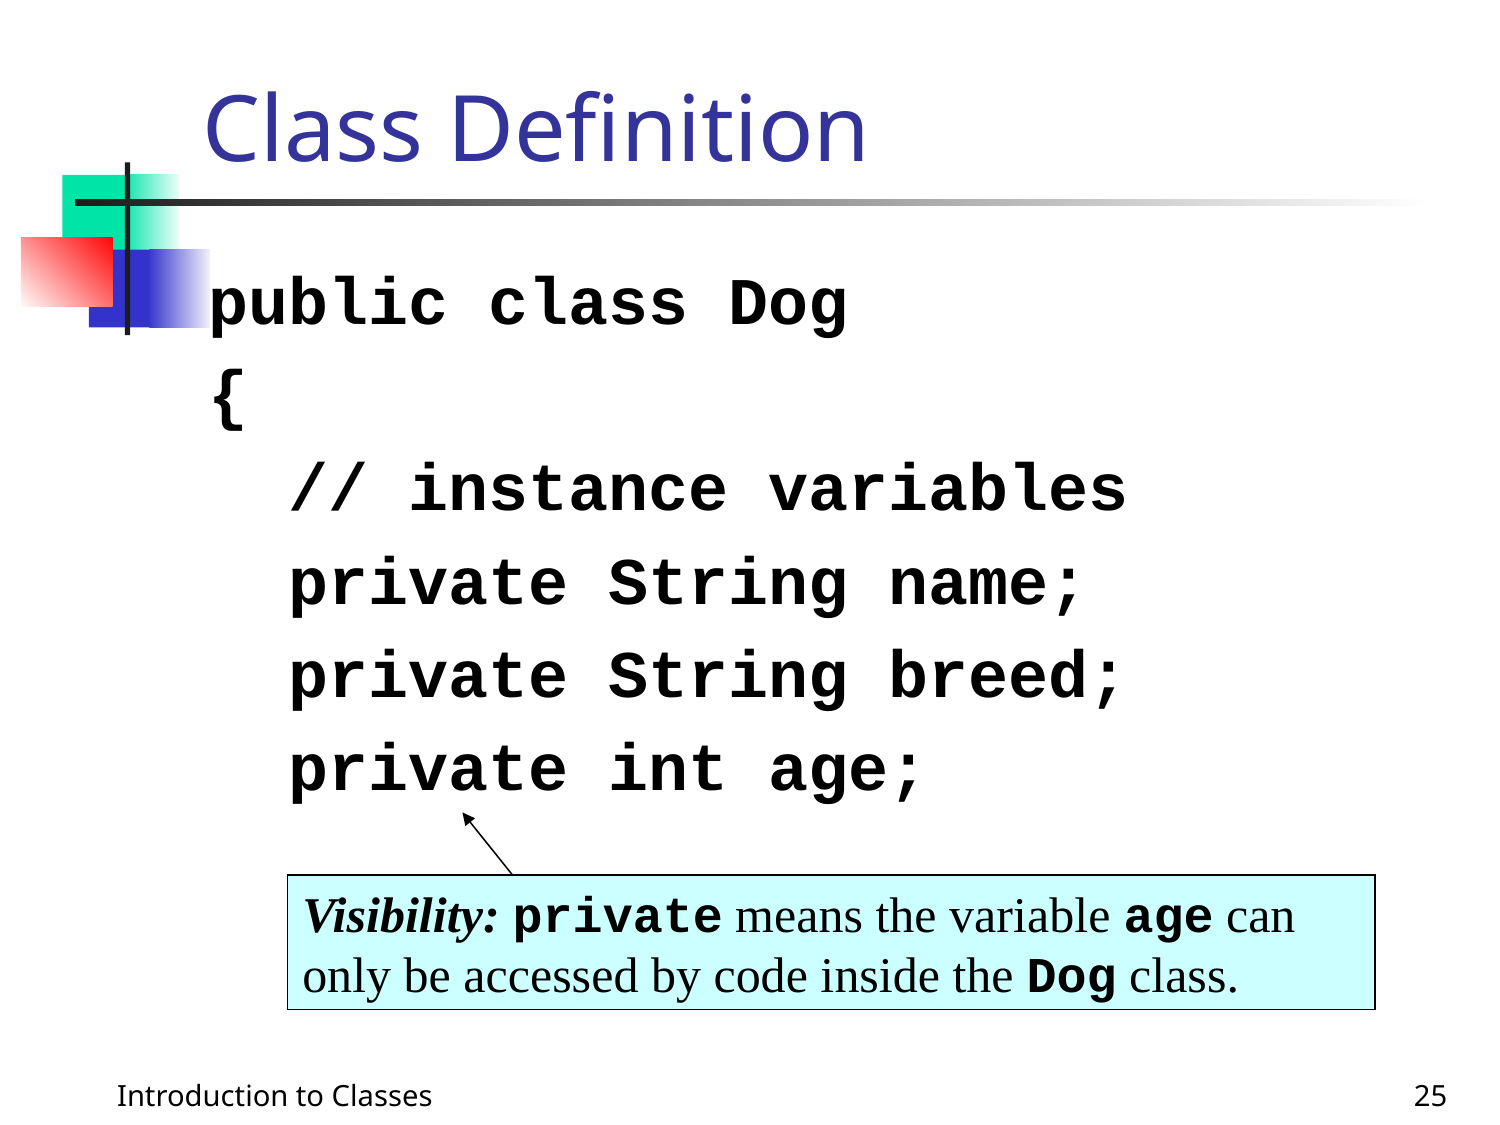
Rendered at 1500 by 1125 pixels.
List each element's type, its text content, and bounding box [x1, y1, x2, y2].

list public class Dog { // instance variables private String name; private String breed; private int age; [193, 249, 1470, 1007]
slide_number 25 [1149, 1049, 1463, 1125]
title Class Definition [187, 0, 1467, 188]
footer Introduction to Classes [37, 1049, 513, 1125]
text_box Visibility: private means the variable age can only be accessed by code inside the Dog class. [287, 874, 1375, 1010]
text_box [462, 812, 513, 876]
